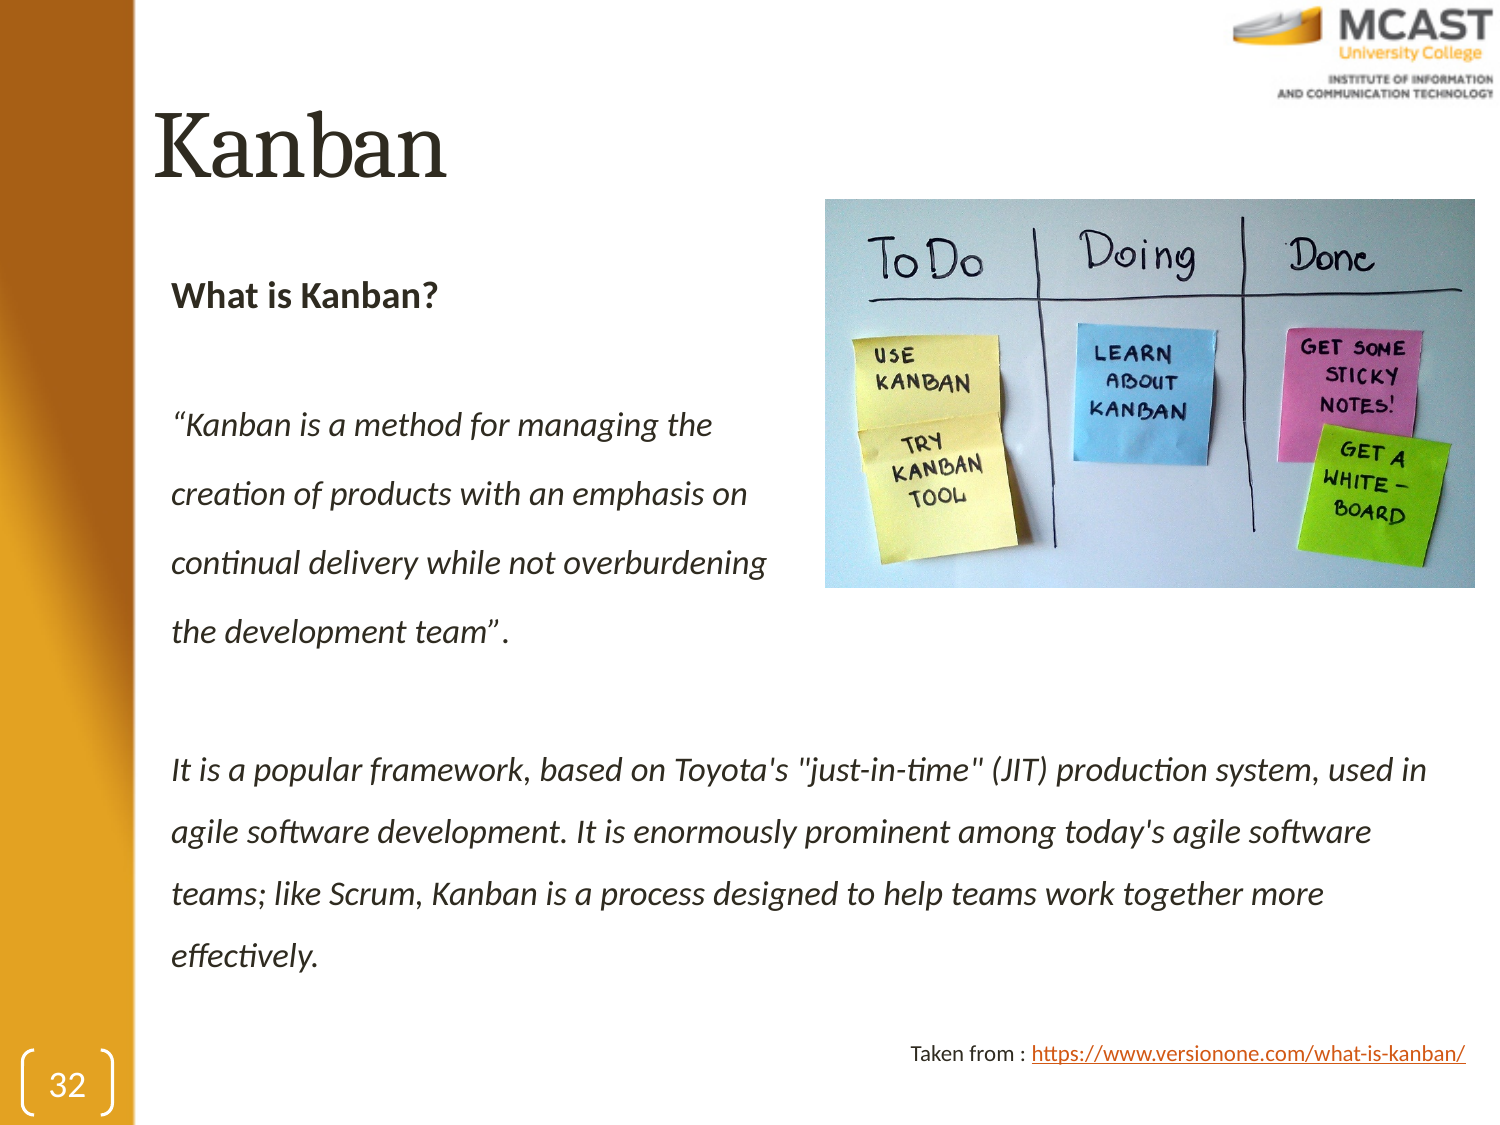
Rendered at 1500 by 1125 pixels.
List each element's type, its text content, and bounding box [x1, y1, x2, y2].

slide_number 32 [20, 1048, 115, 1117]
picture [0, 0, 1500, 1125]
list What is Kanban? “Kanban is a method for managing the creation of products with an emphasis on continual delivery while not overburdening the development team”. It is a popular framework, based on Toyota's "just-in-time" (JIT) production system, used in agile software development. It is enormously prominent among today's agile software teams; like Scrum, Kanban is a process designed to help teams work together more effectively. Taken from : https://www.versionone.com/what-is-kanban/ [137, 262, 1482, 1075]
title Kanban [137, 45, 1263, 233]
